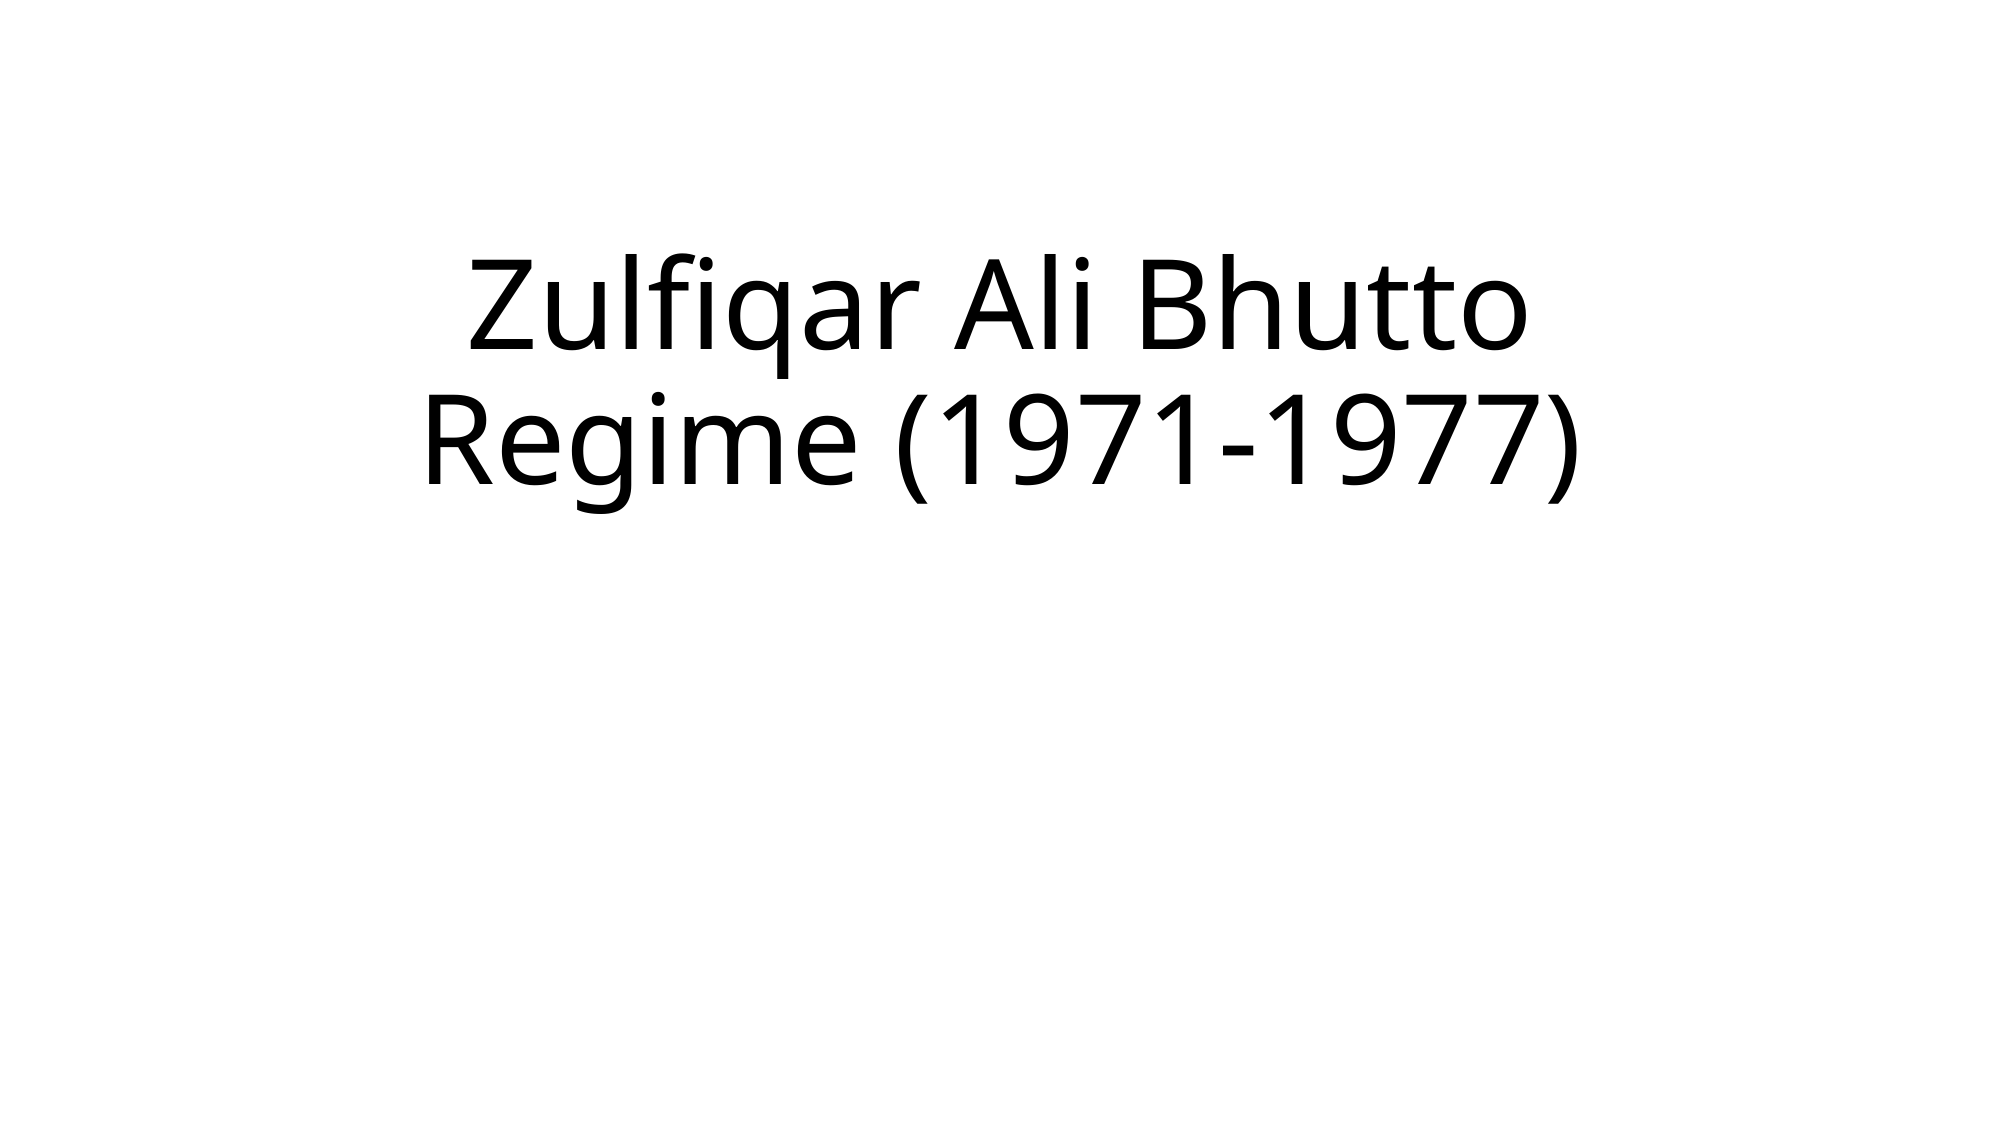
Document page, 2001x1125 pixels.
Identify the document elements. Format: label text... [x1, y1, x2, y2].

title Zulfiqar Ali Bhutto Regime (1971-1977) [249, 127, 1750, 520]
